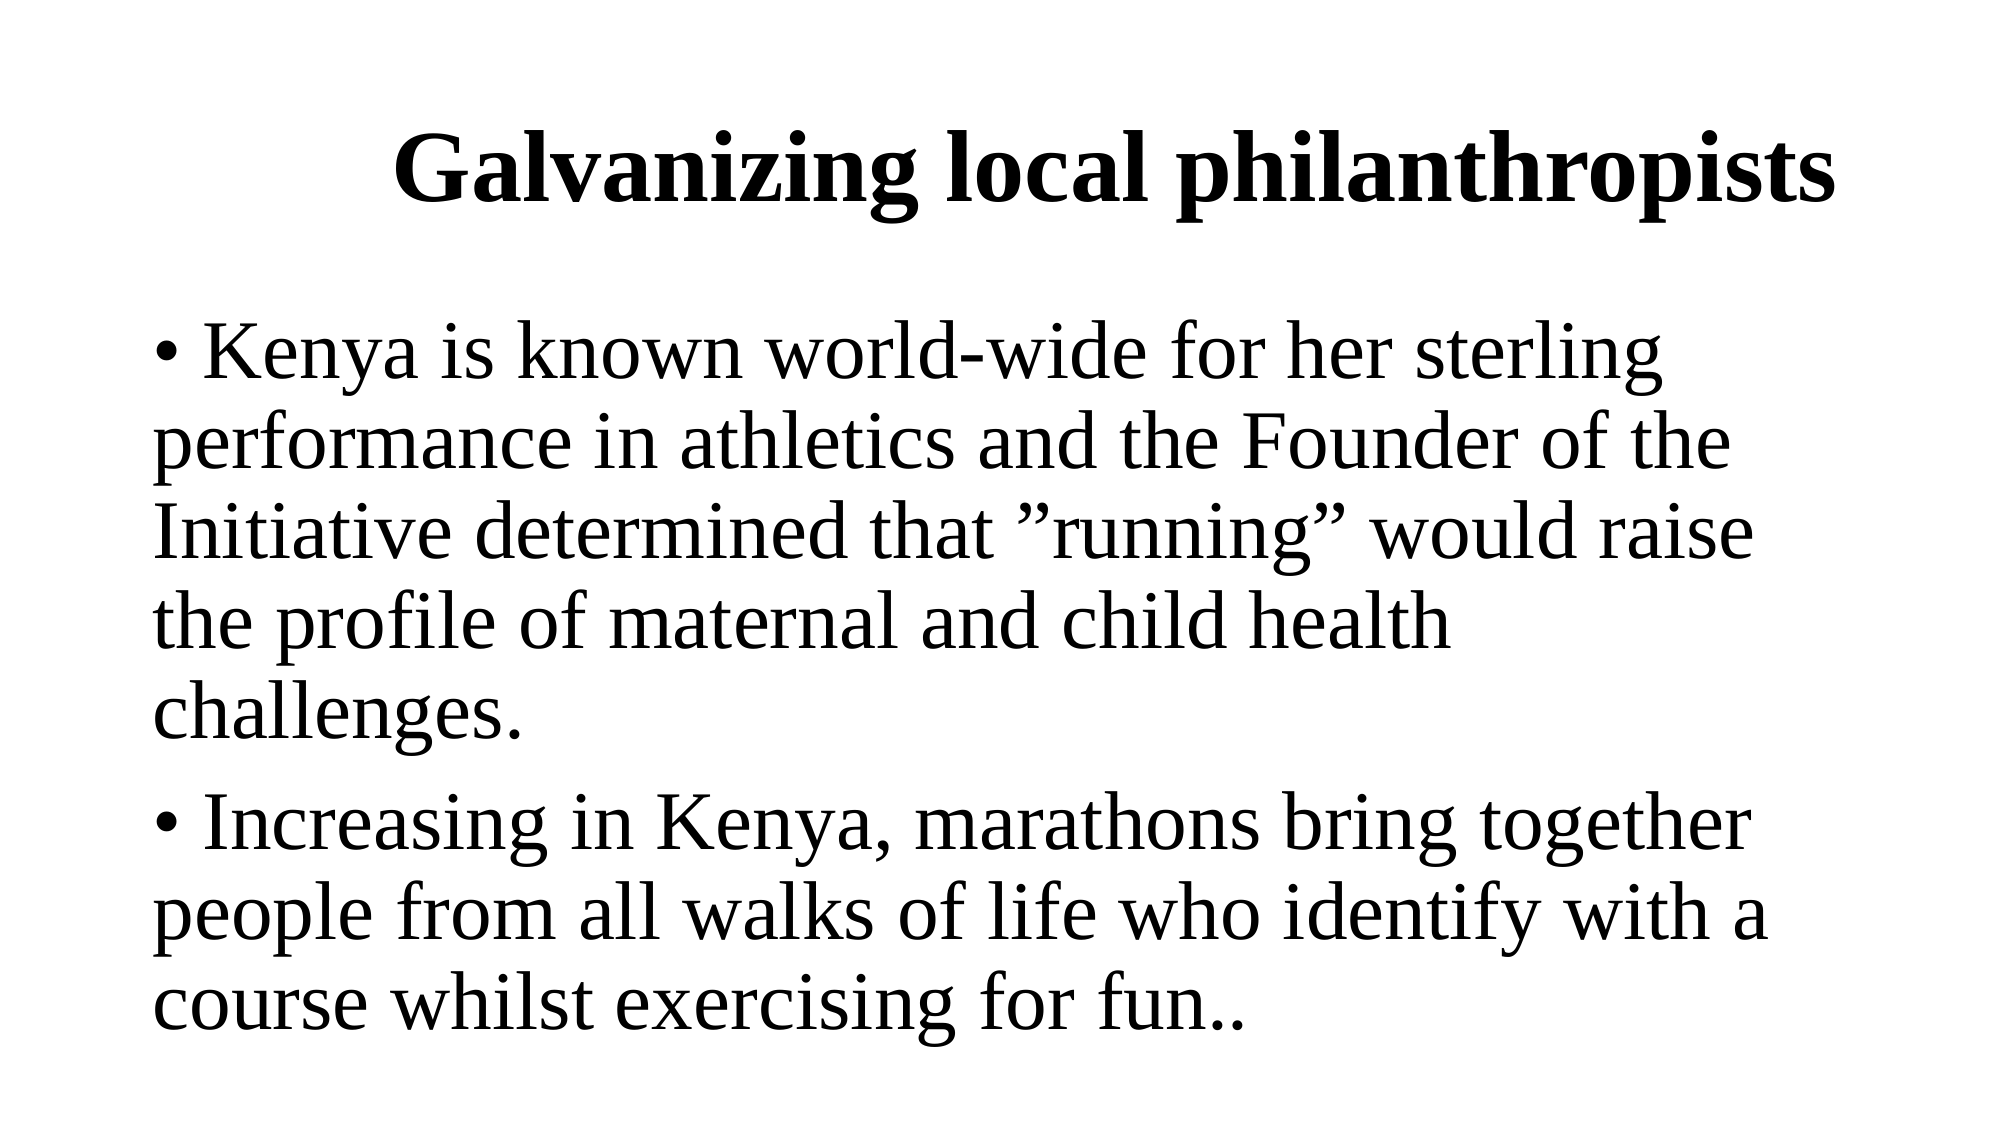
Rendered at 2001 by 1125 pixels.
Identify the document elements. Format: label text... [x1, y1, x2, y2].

list • Kenya is known world-wide for her sterling performance in athletics and the Founder of the Initiative determined that ”running” would raise the profile of maternal and child health challenges. • Increasing in Kenya, marathons bring together people from all walks of life who identify with a course whilst exercising for fun.. [137, 299, 1863, 1014]
title Galvanizing local philanthropists [137, 59, 1863, 278]
